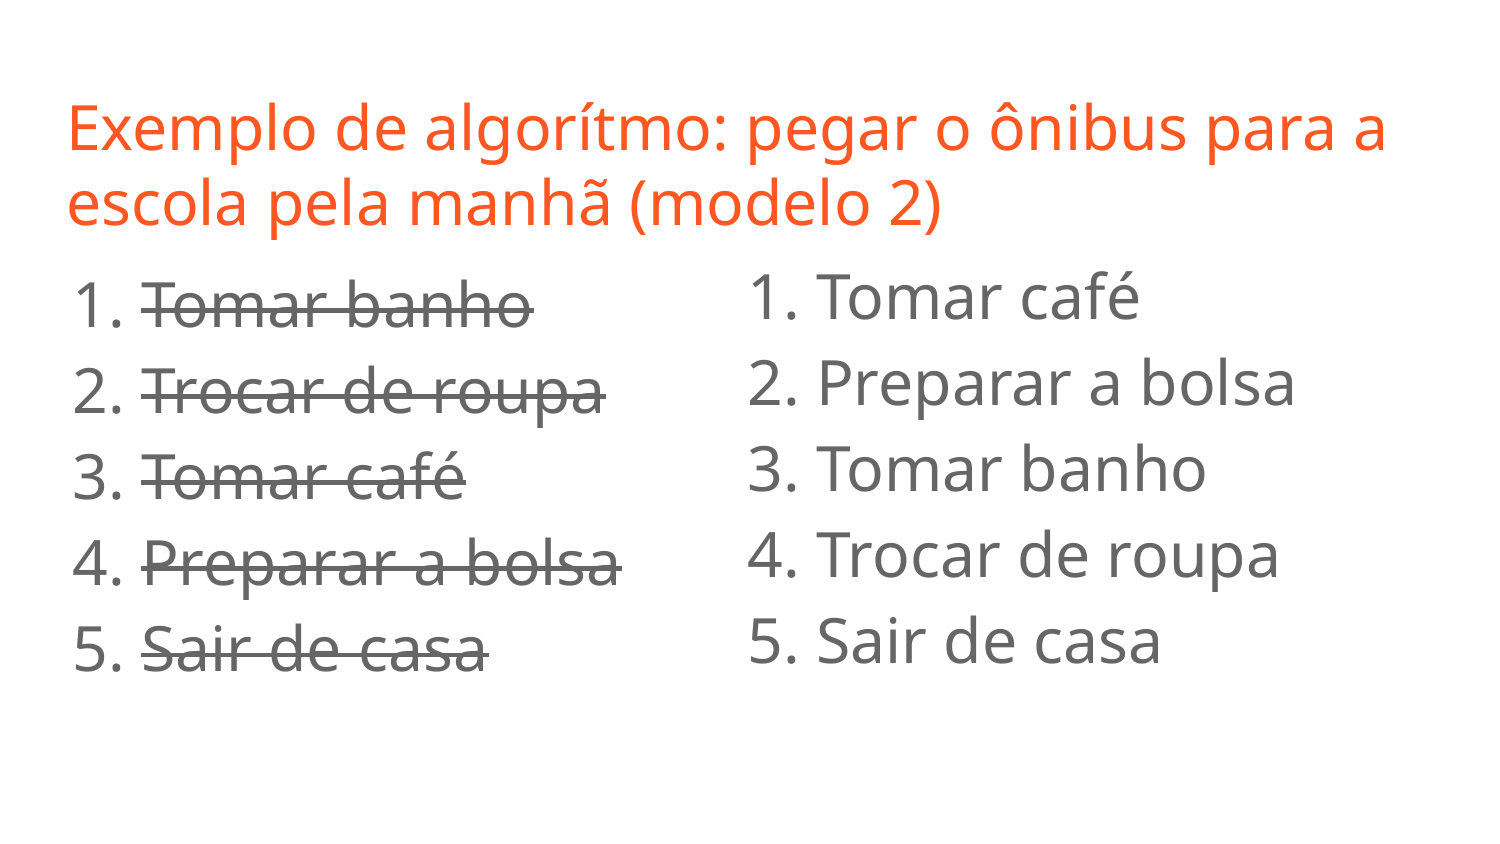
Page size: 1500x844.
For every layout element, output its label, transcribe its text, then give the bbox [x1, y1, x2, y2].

list Tomar banho Trocar de roupa Tomar café Preparar a bolsa Sair de casa [51, 238, 645, 799]
list Tomar café Preparar a bolsa Tomar banho Trocar de roupa Sair de casa [726, 230, 1320, 791]
title Exemplo de algorítmo: pegar o ônibus para a escola pela manhã (modelo 2) [51, 72, 1449, 167]
